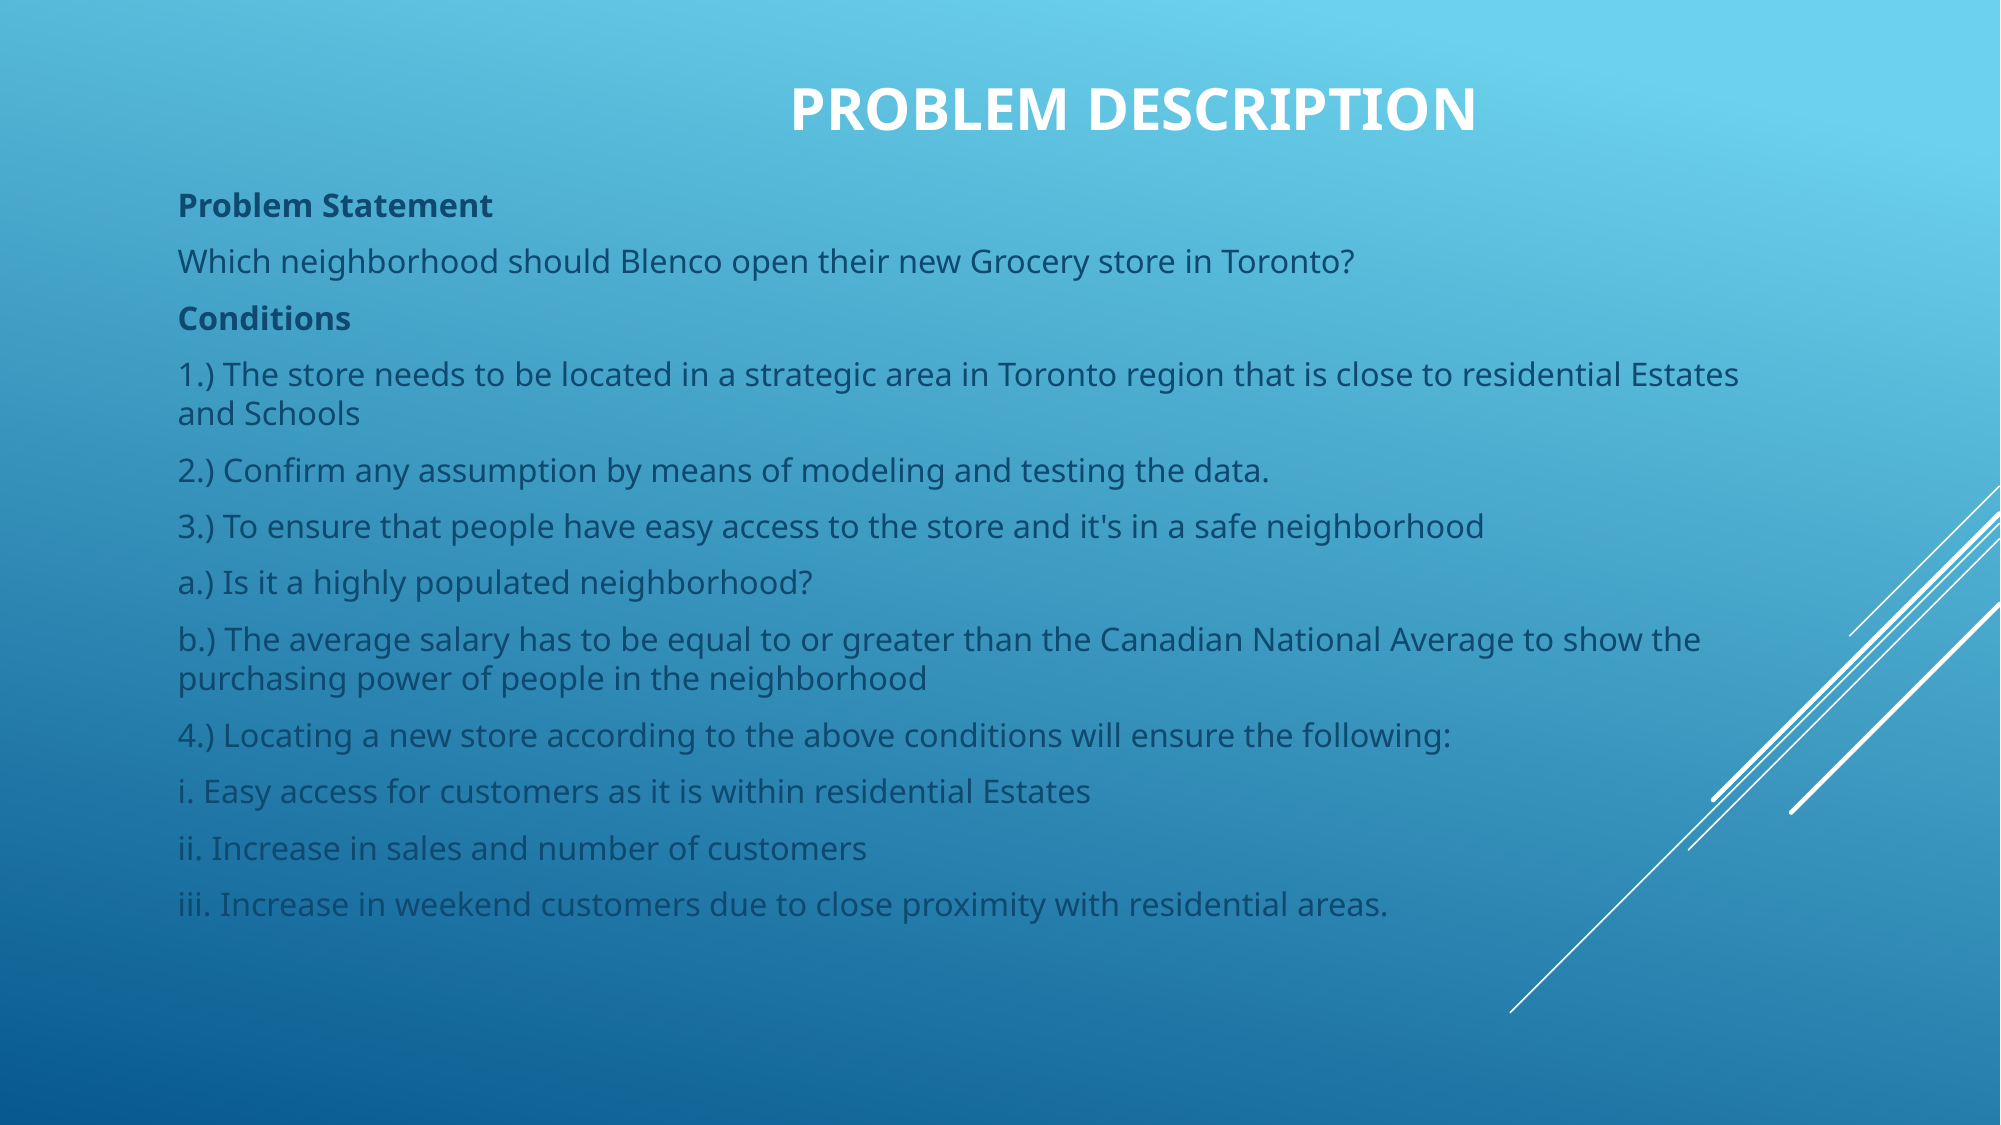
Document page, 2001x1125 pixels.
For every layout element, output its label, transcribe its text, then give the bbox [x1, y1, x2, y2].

title Problem Description [774, 56, 1763, 150]
list Problem Statement Which neighborhood should Blenco open their new Grocery store in Toronto? Conditions 1.) The store needs to be located in a strategic area in Toronto region that is close to residential Estates and Schools 2.) Confirm any assumption by means of modeling and testing the data. 3.) To ensure that people have easy access to the store and it's in a safe neighborhood a.) Is it a highly populated neighborhood? b.) The average salary has to be equal to or greater than the Canadian National Average to show the purchasing power of people in the neighborhood 4.) Locating a new store according to the above conditions will ensure the following: i. Easy access for customers as it is within residential Estates ii. Increase in sales and number of customers iii. Increase in weekend customers due to close proximity with residential areas. [162, 177, 1763, 993]
